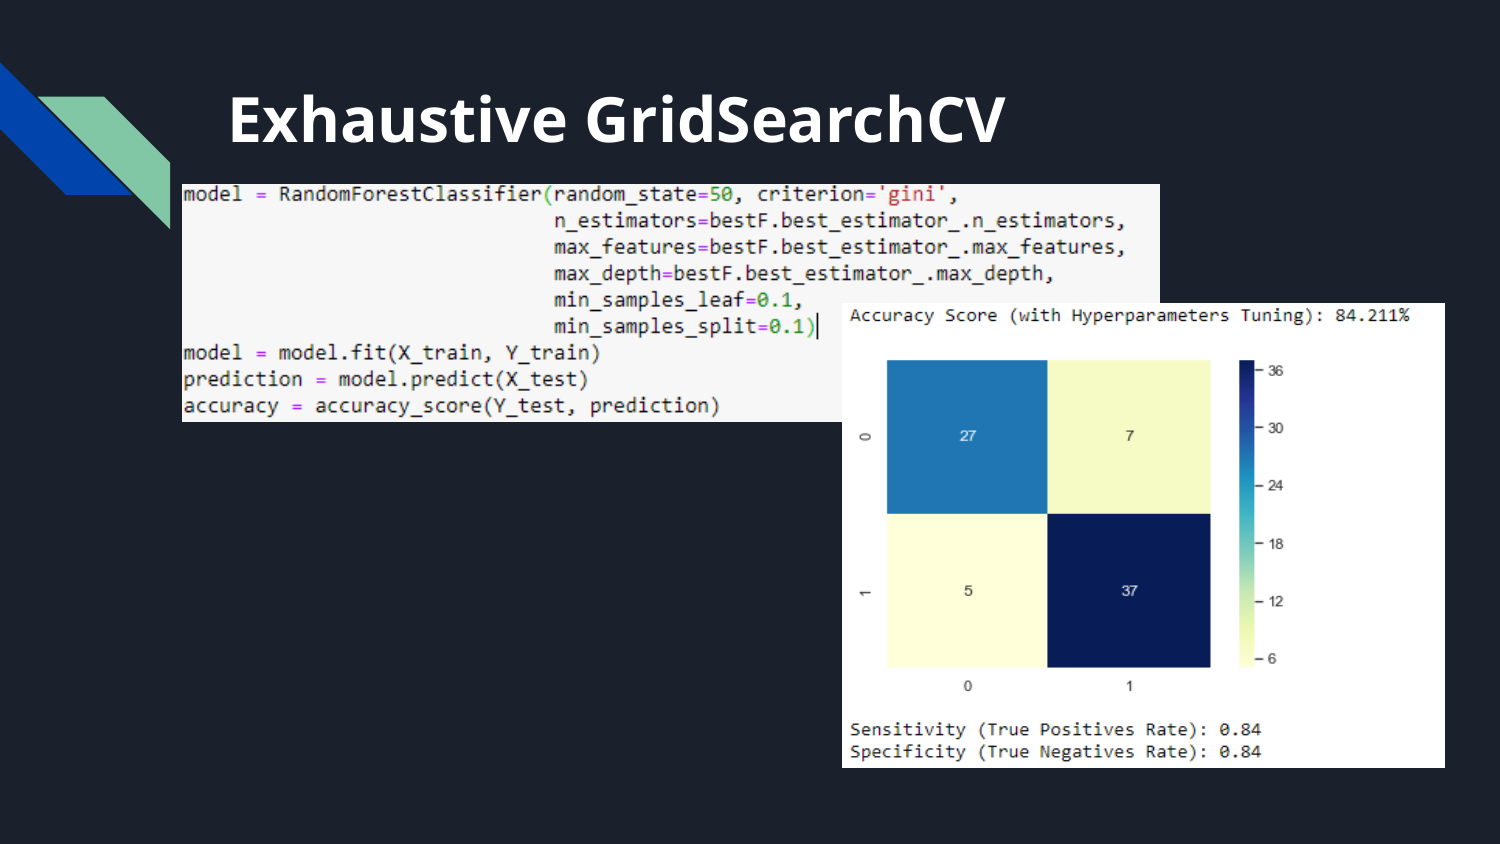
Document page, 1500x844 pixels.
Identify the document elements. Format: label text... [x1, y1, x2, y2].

title Exhaustive GridSearchCV [212, 64, 1368, 215]
picture [182, 184, 1445, 768]
